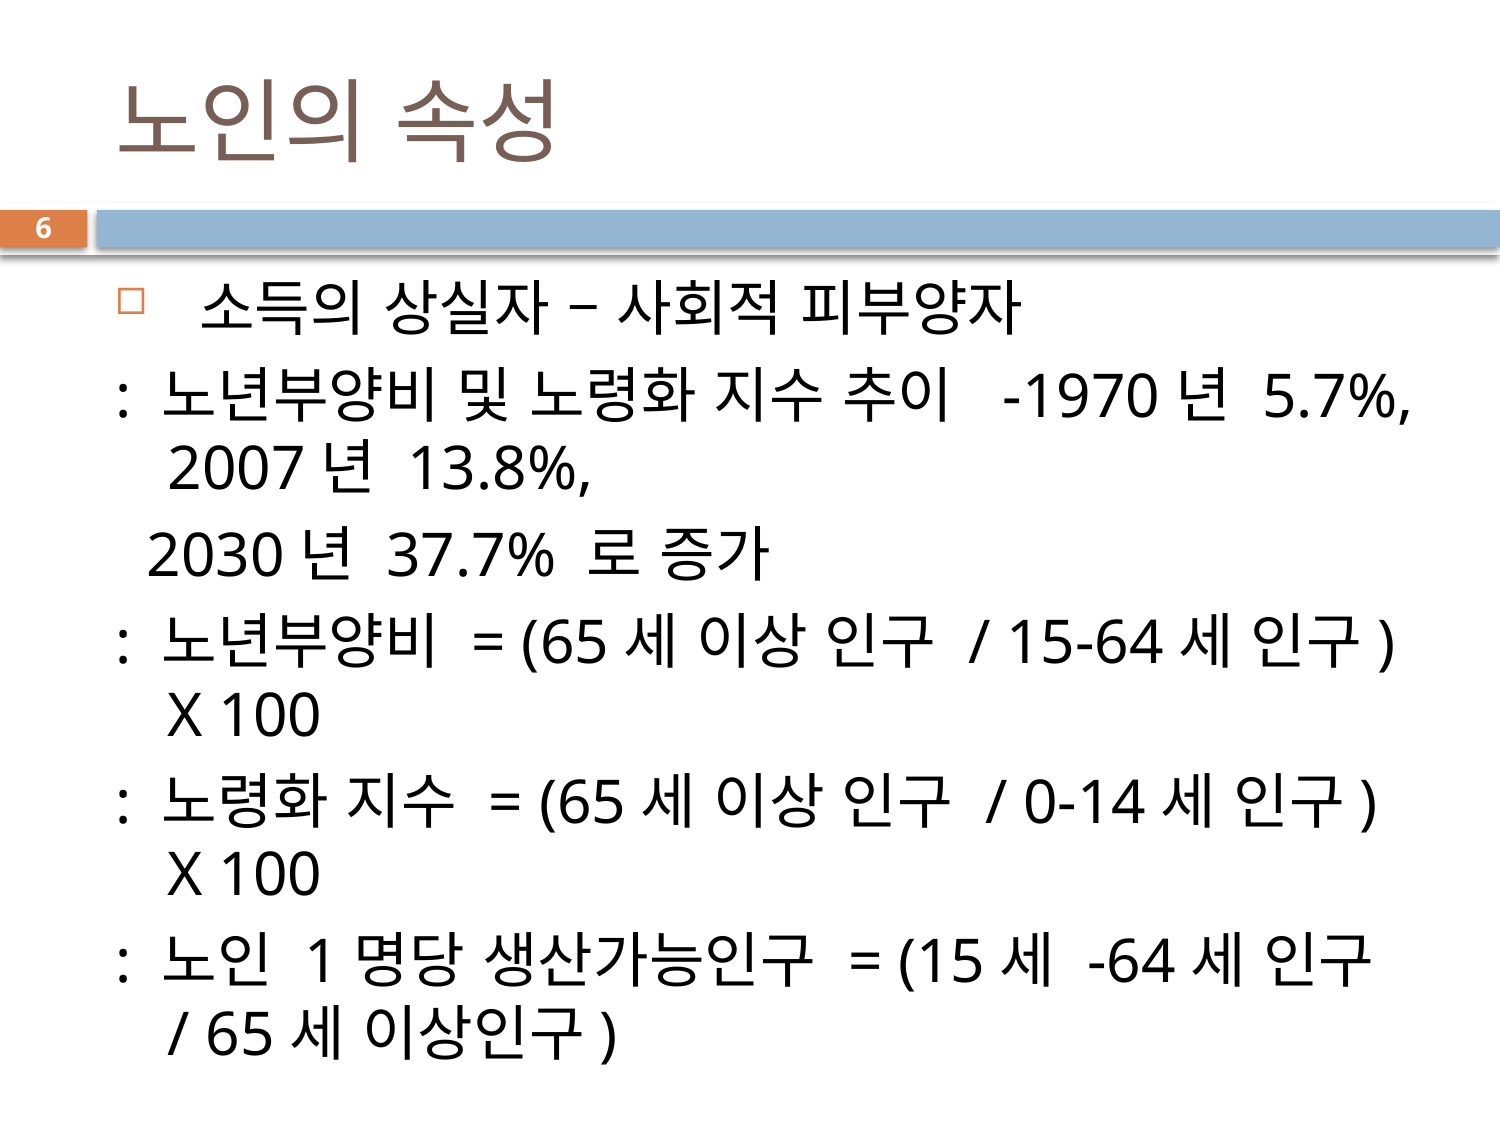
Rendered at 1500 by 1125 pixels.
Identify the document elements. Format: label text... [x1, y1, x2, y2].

slide_number 6 [0, 208, 88, 249]
list 소득의 상실자 – 사회적 피부양자 : 노년부양비 및 노령화 지수 추이 -1970년 5.7%, 2007년 13.8%, 2030년 37.7% 로 증가 : 노년부양비 = (65세 이상 인구 / 15-64세 인구) X 100 : 노령화 지수 = (65세 이상 인구 / 0-14세 인구) X 100 : 노인 1명당 생산가능인구 = (15세 -64세 인구 / 65세 이상인구) [100, 262, 1438, 1000]
title 노인의 속성 [100, 37, 1438, 200]
